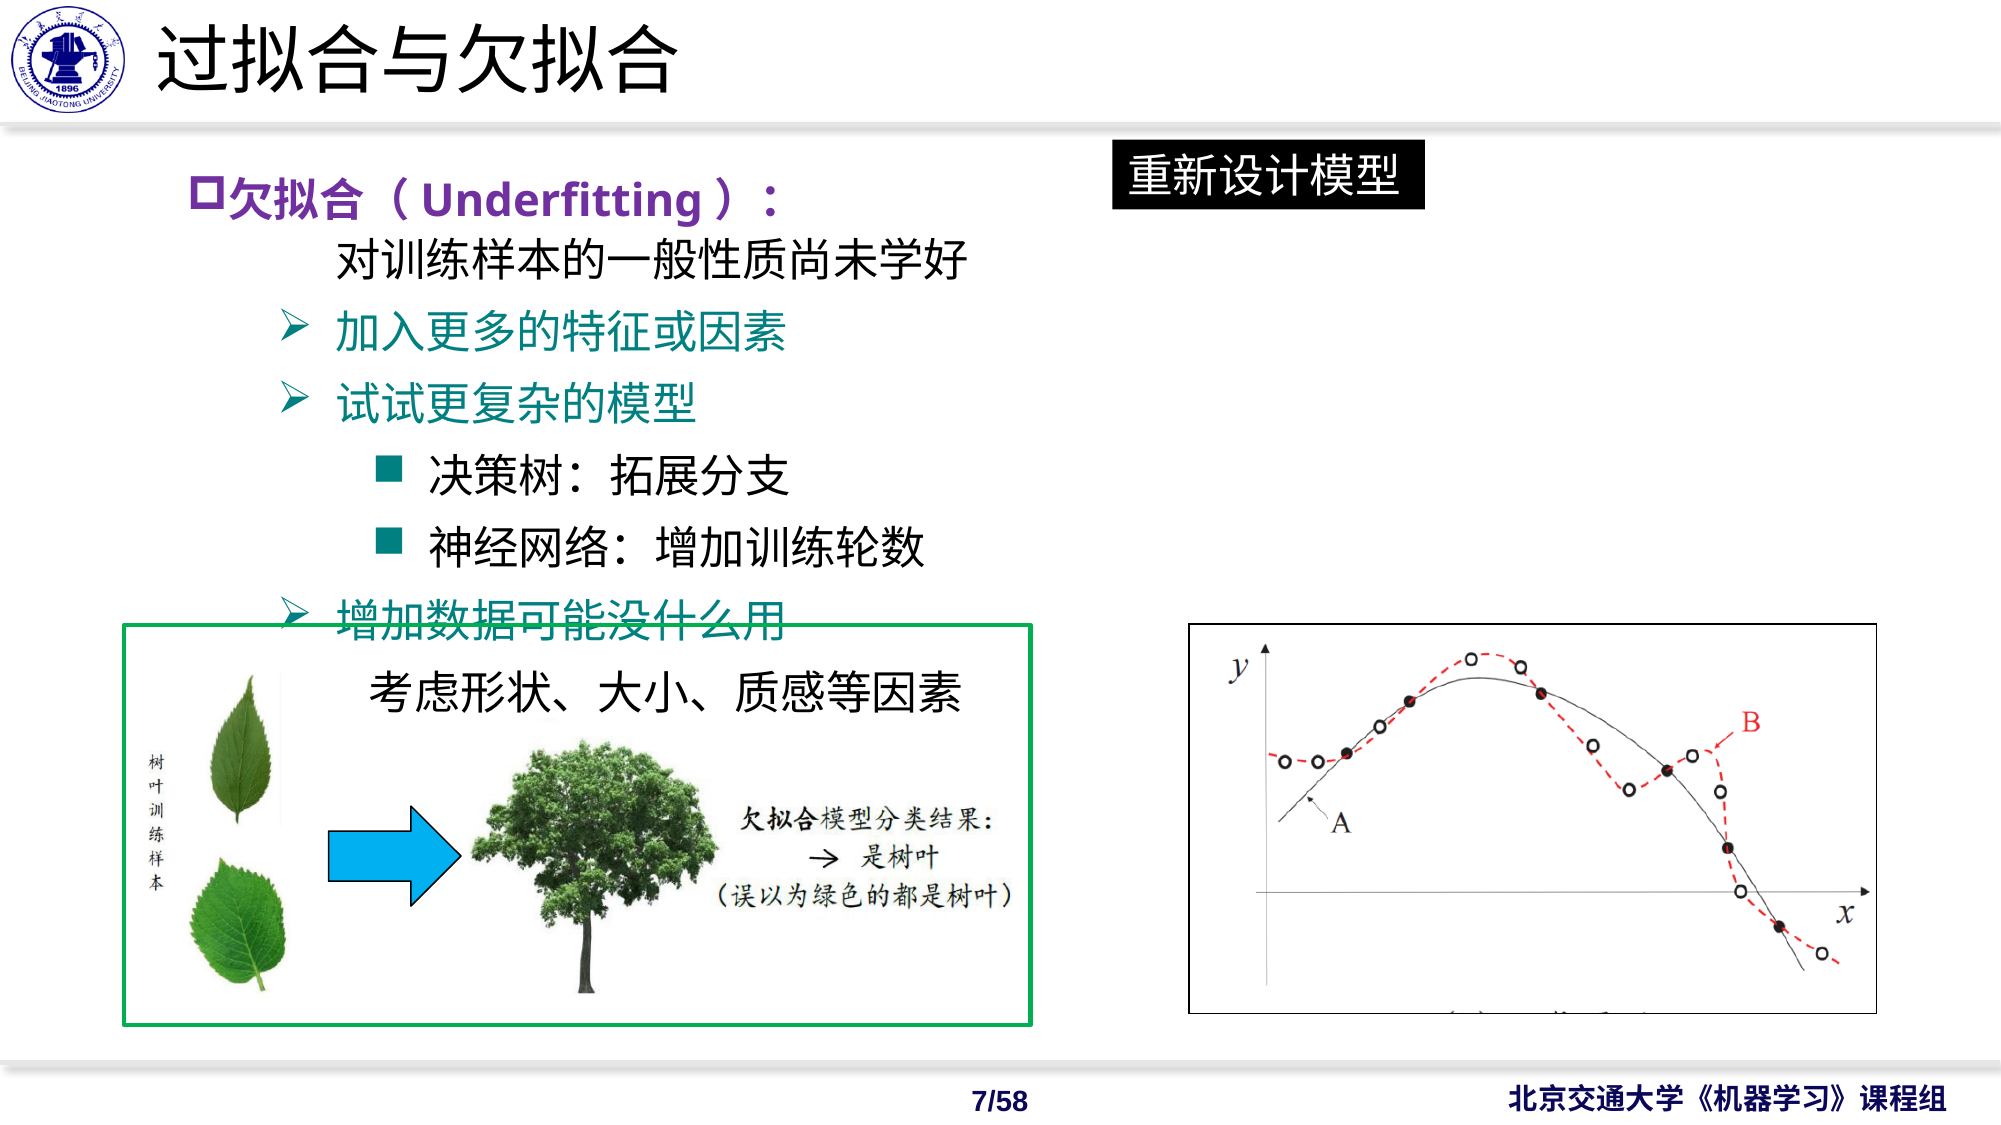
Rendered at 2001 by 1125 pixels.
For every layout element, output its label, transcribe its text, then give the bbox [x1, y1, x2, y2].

list 欠拟合（Underfitting）： 对训练样本的一般性质尚未学好 加入更多的特征或因素 试试更复杂的模型 决策树：拓展分支 神经网络：增加训练轮数 增加数据可能没什么用 [172, 158, 1586, 657]
text_box 过拟合与欠拟合 [155, 0, 1449, 103]
picture [11, 6, 125, 113]
picture [1189, 624, 1877, 1014]
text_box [123, 624, 1035, 1026]
text_box 重新设计模型 [1112, 139, 1425, 210]
